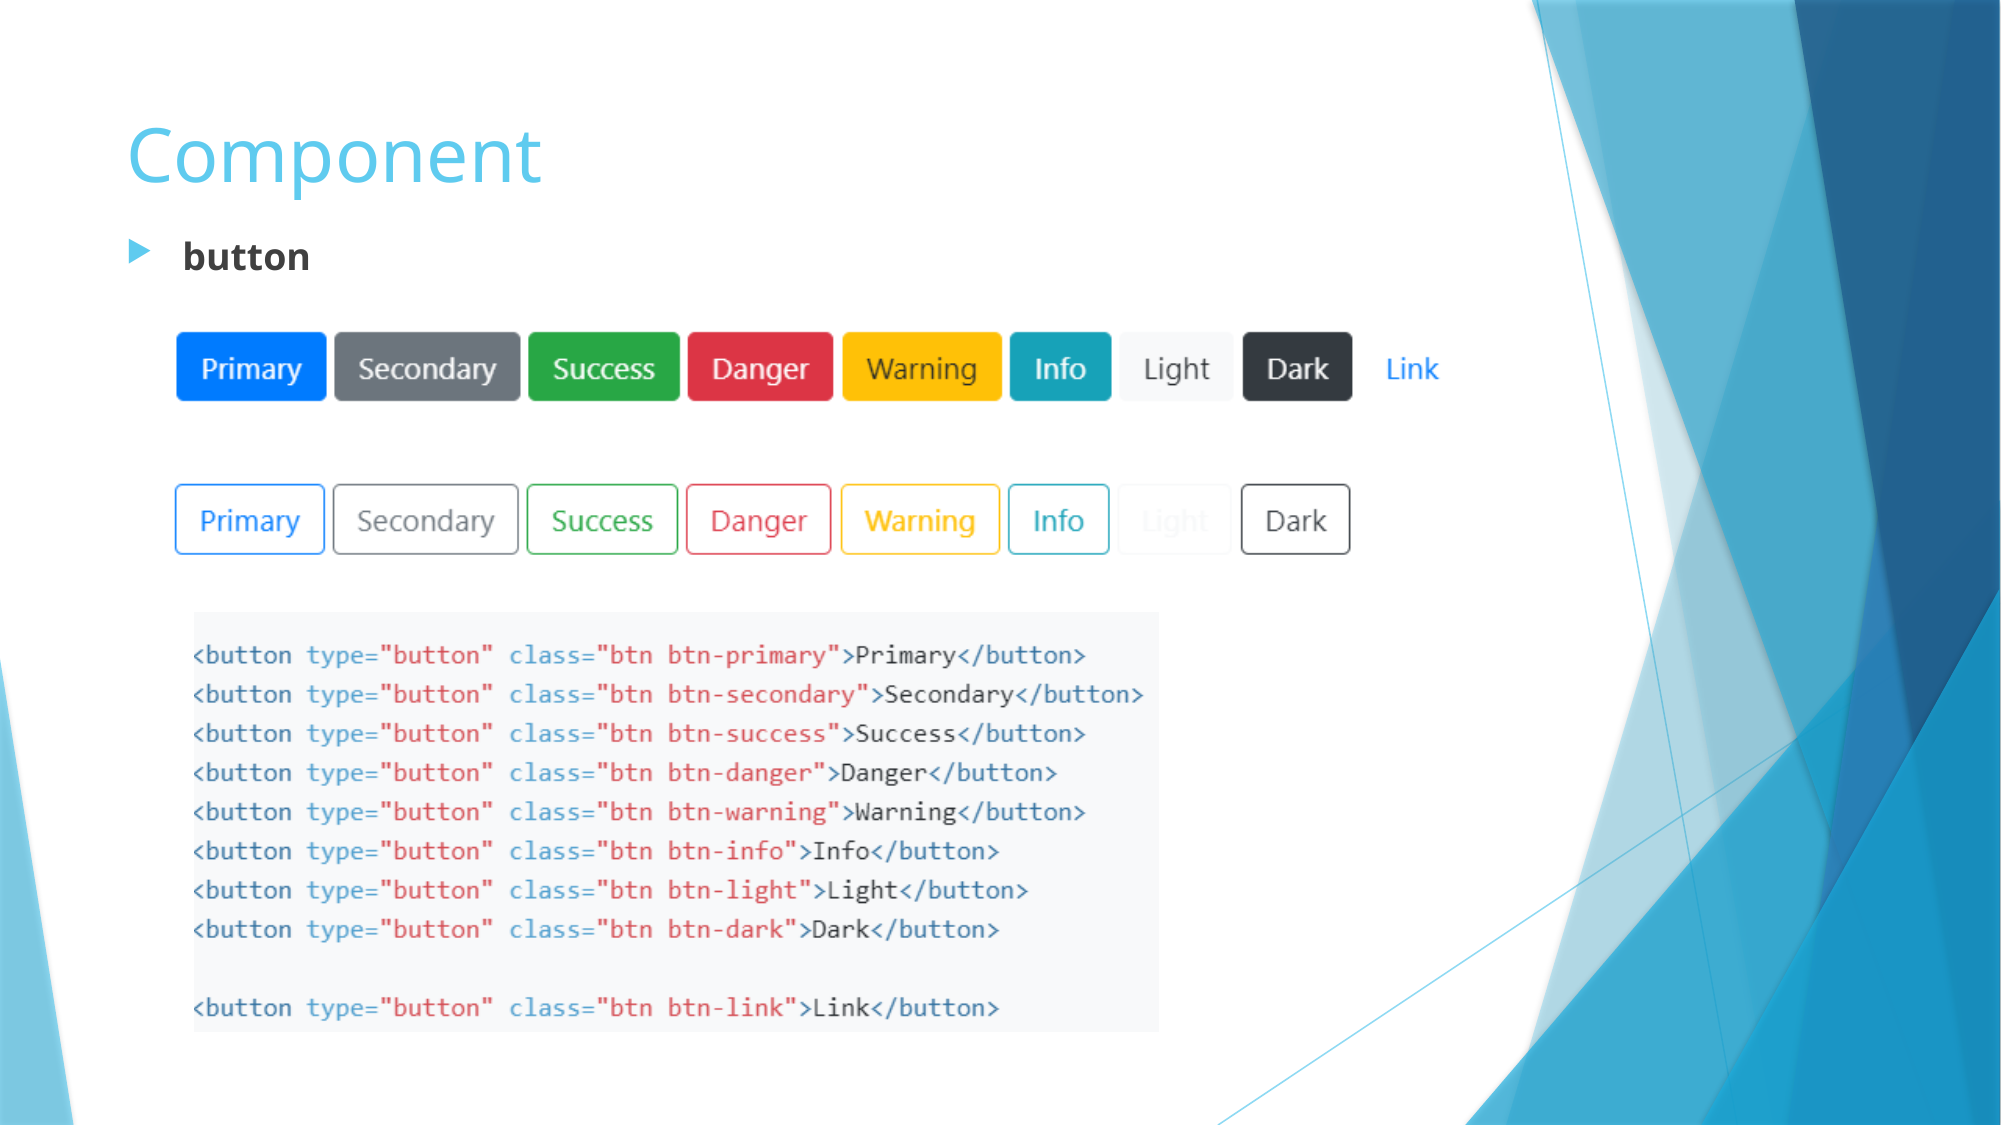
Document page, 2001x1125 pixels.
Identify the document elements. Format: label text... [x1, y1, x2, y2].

title Component [111, 99, 1522, 225]
picture [193, 612, 1160, 1033]
picture [157, 300, 1509, 443]
list button [111, 225, 1522, 1110]
picture [157, 458, 1433, 578]
